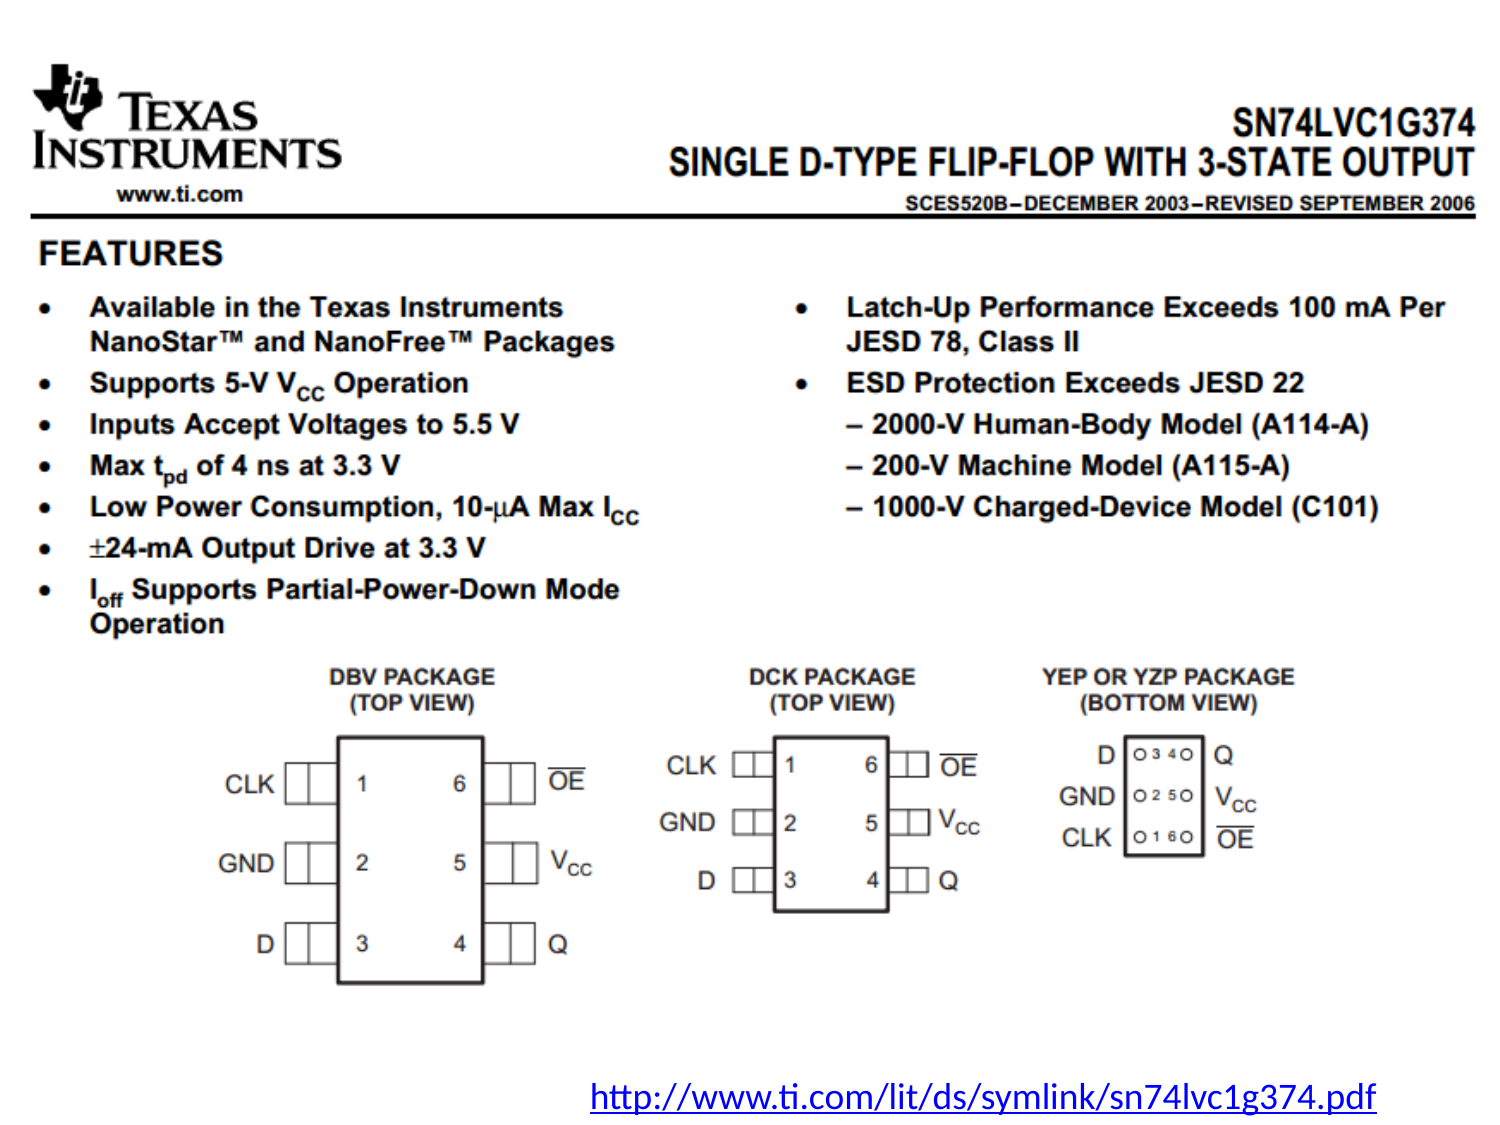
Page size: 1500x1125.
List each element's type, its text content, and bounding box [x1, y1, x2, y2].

text_box http://www.ti.com/lit/ds/symlink/sn74lvc1g374.pdf [575, 1064, 1500, 1125]
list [0, 37, 1500, 1006]
